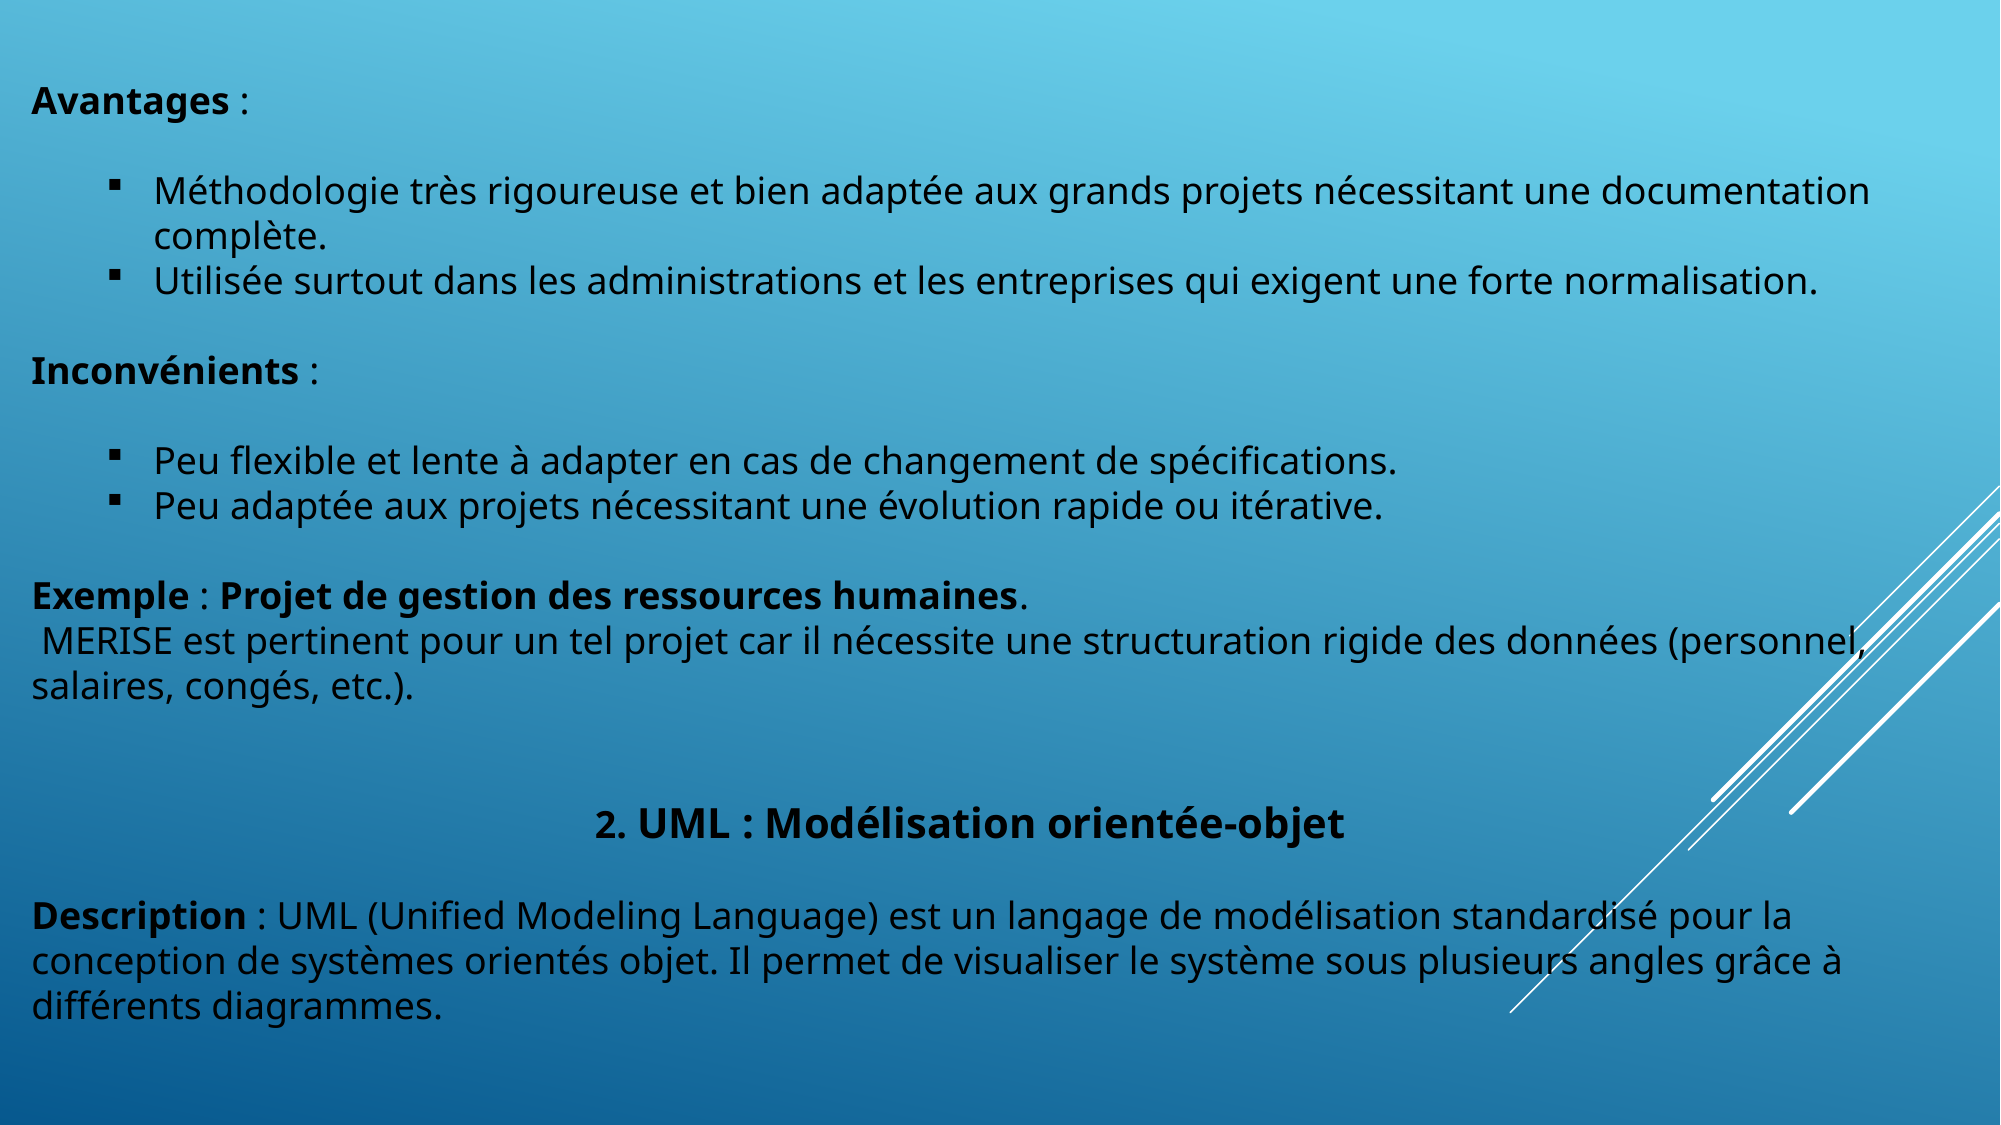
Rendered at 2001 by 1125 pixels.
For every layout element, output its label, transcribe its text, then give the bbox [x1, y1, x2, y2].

text_box Avantages : Méthodologie très rigoureuse et bien adaptée aux grands projets nécessitant une documentation complète. Utilisée surtout dans les administrations et les entreprises qui exigent une forte normalisation. Inconvénients : Peu flexible et lente à adapter en cas de changement de spécifications. Peu adaptée aux projets nécessitant une évolution rapide ou itérative. Exemple : Projet de gestion des ressources humaines. MERISE est pertinent pour un tel projet car il nécessite une structuration rigide des données (personnel, salaires, congés, etc.). 2. UML : Modélisation orientée-objet Description : UML (Unified Modeling Language) est un langage de modélisation standardisé pour la conception de systèmes orientés objet. Il permet de visualiser le système sous plusieurs angles grâce à différents diagrammes. [16, 69, 1925, 1035]
